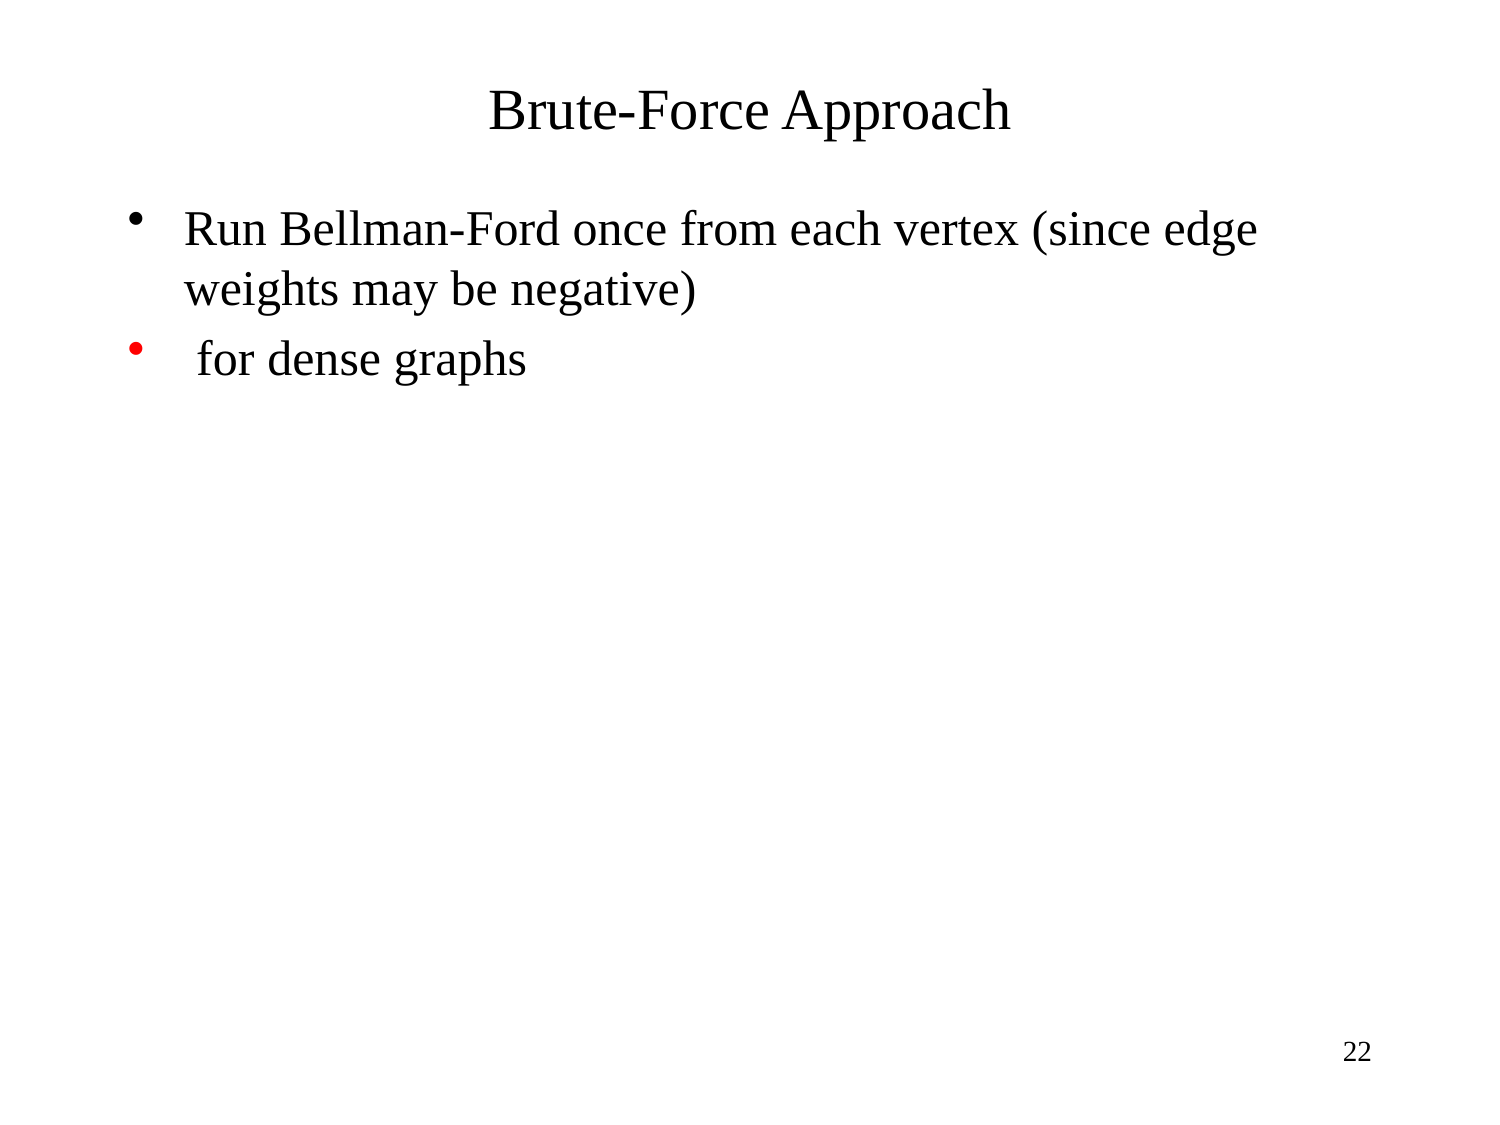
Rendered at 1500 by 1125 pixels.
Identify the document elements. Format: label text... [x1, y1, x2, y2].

title Brute-Force Approach [112, 62, 1388, 150]
slide_number 22 [1074, 1025, 1388, 1100]
